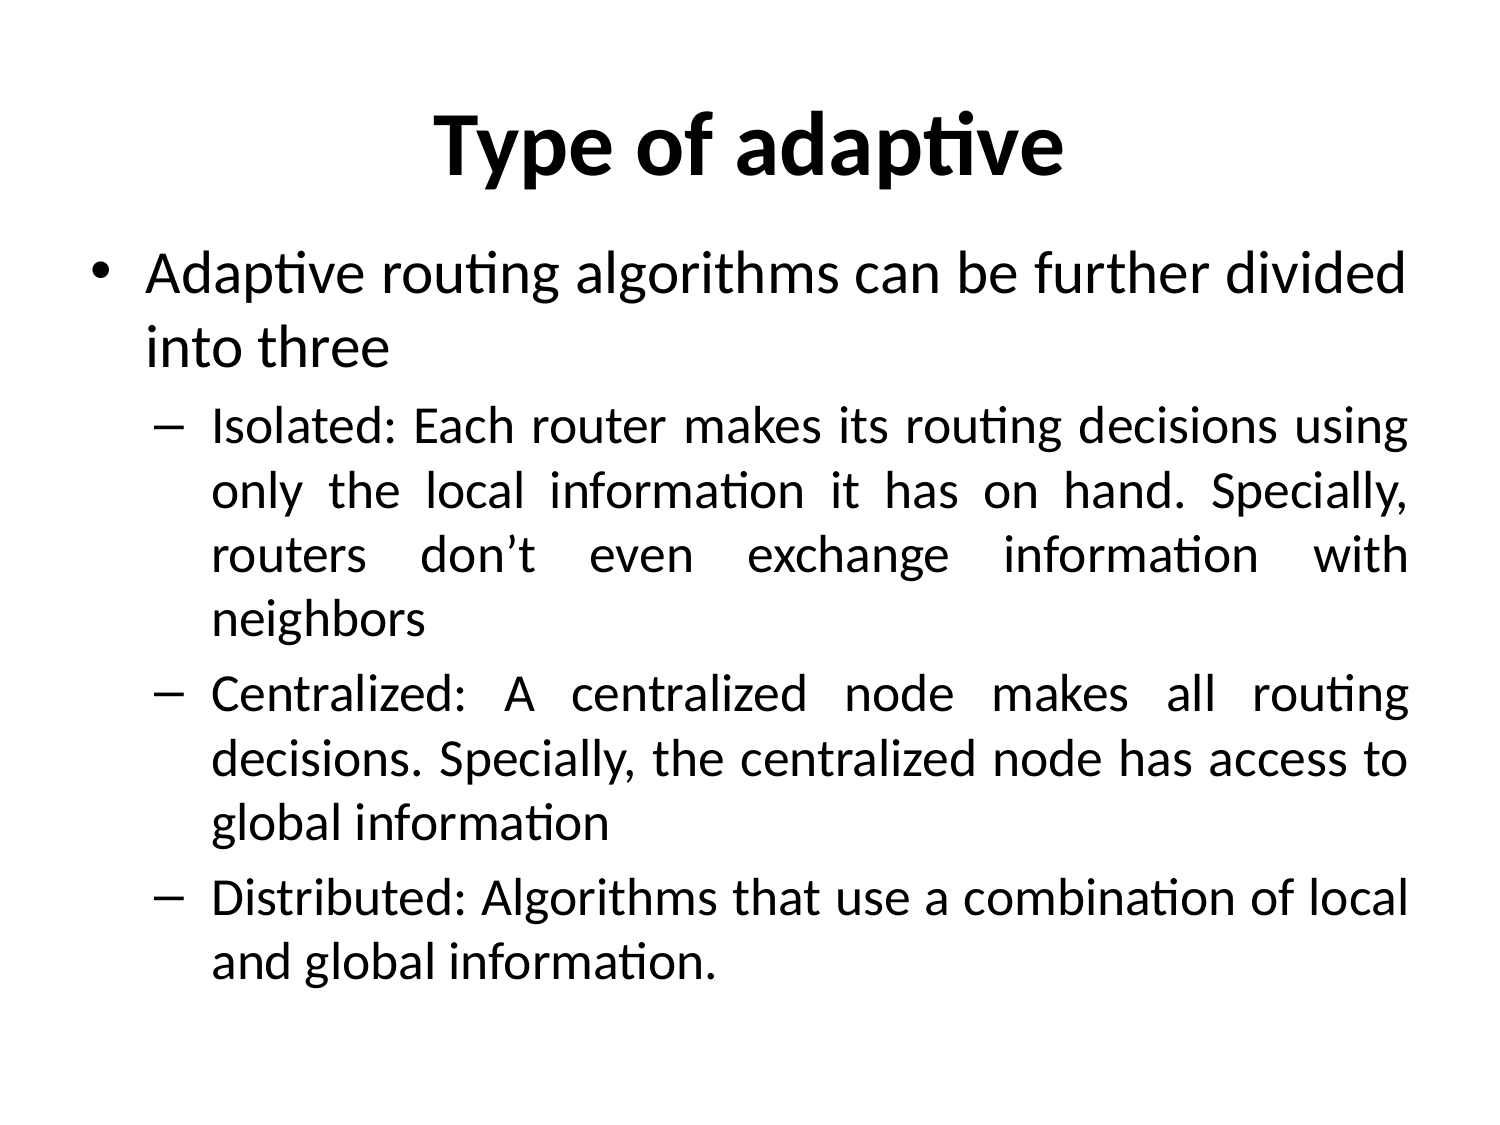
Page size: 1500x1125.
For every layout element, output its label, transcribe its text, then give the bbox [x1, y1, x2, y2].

list Adaptive routing algorithms can be further divided into three Isolated: Each router makes its routing decisions using only the local information it has on hand. Specially, routers don’t even exchange information with neighbors Centralized: A centralized node makes all routing decisions. Specially, the centralized node has access to global information Distributed: Algorithms that use a combination of local and global information. [75, 224, 1425, 1005]
title Type of adaptive [75, 45, 1425, 224]
